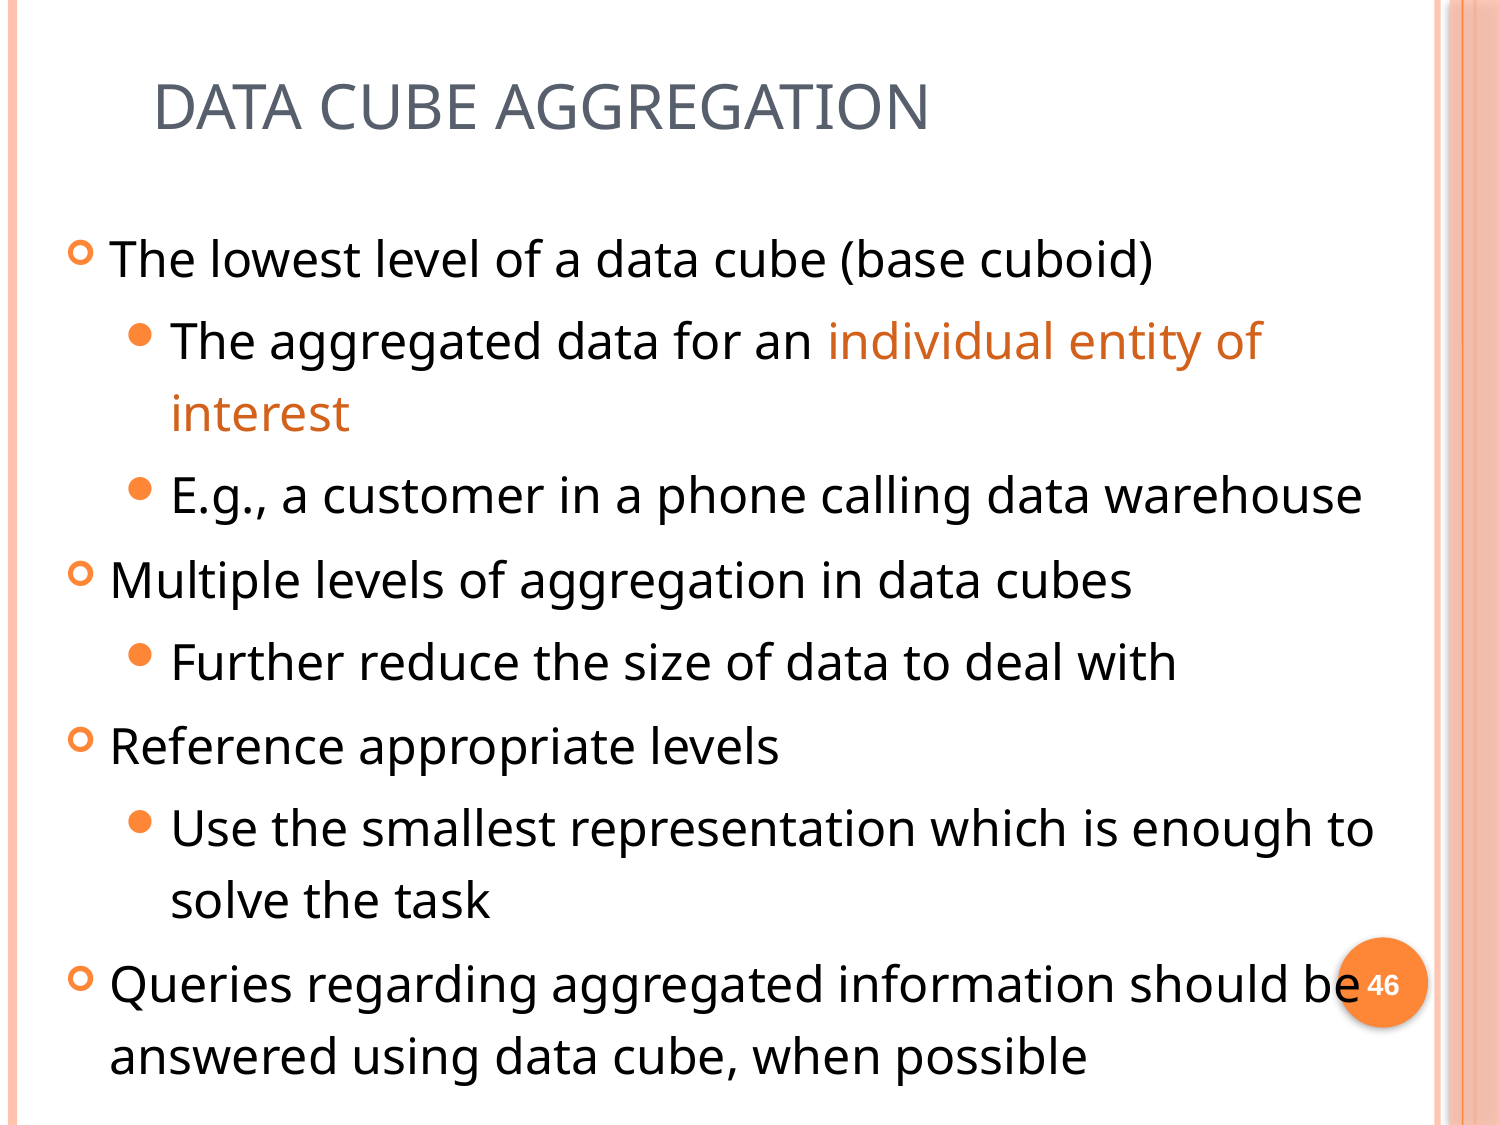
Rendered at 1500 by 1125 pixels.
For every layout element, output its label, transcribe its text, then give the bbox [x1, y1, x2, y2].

slide_number 46 [1333, 940, 1434, 1026]
list The lowest level of a data cube (base cuboid) The aggregated data for an individual entity of interest E.g., a customer in a phone calling data warehouse Multiple levels of aggregation in data cubes Further reduce the size of data to deal with Reference appropriate levels Use the smallest representation which is enough to solve the task Queries regarding aggregated information should be answered using data cube, when possible [49, 207, 1438, 1085]
title Data Cube Aggregation [137, 37, 1313, 150]
